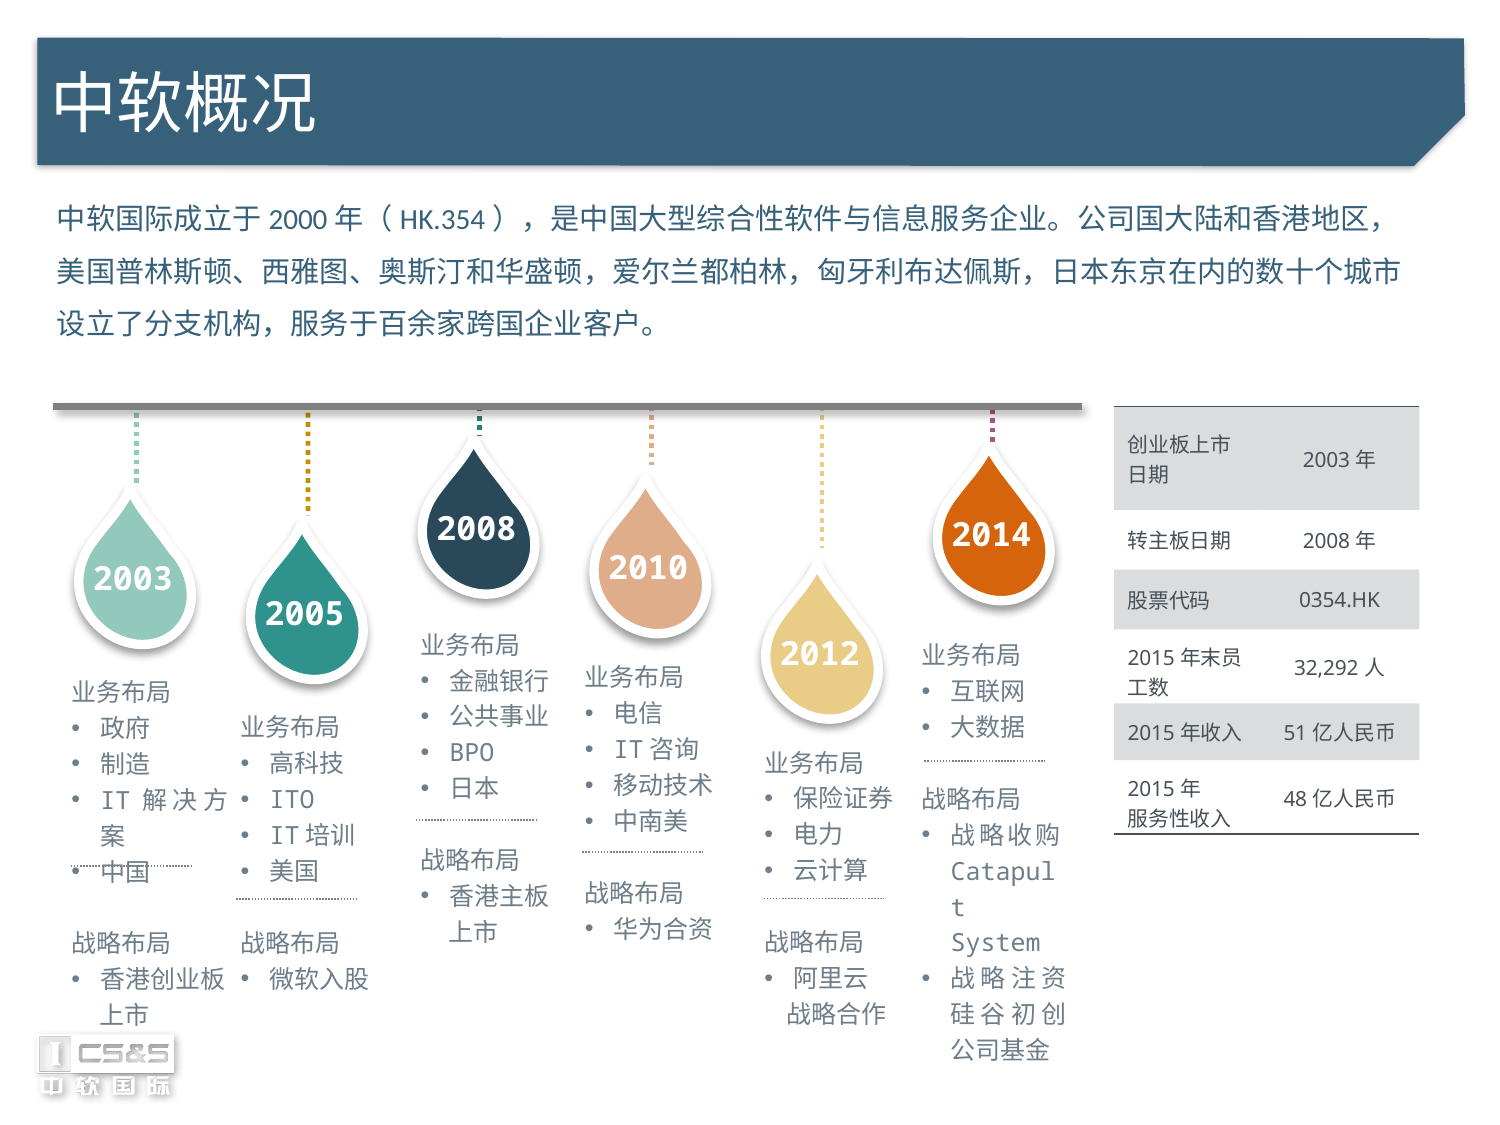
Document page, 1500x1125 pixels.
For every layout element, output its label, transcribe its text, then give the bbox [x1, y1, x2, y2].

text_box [41, 175, 1420, 1021]
title 中软概况 [37, 37, 1464, 165]
picture [37, 1034, 174, 1095]
